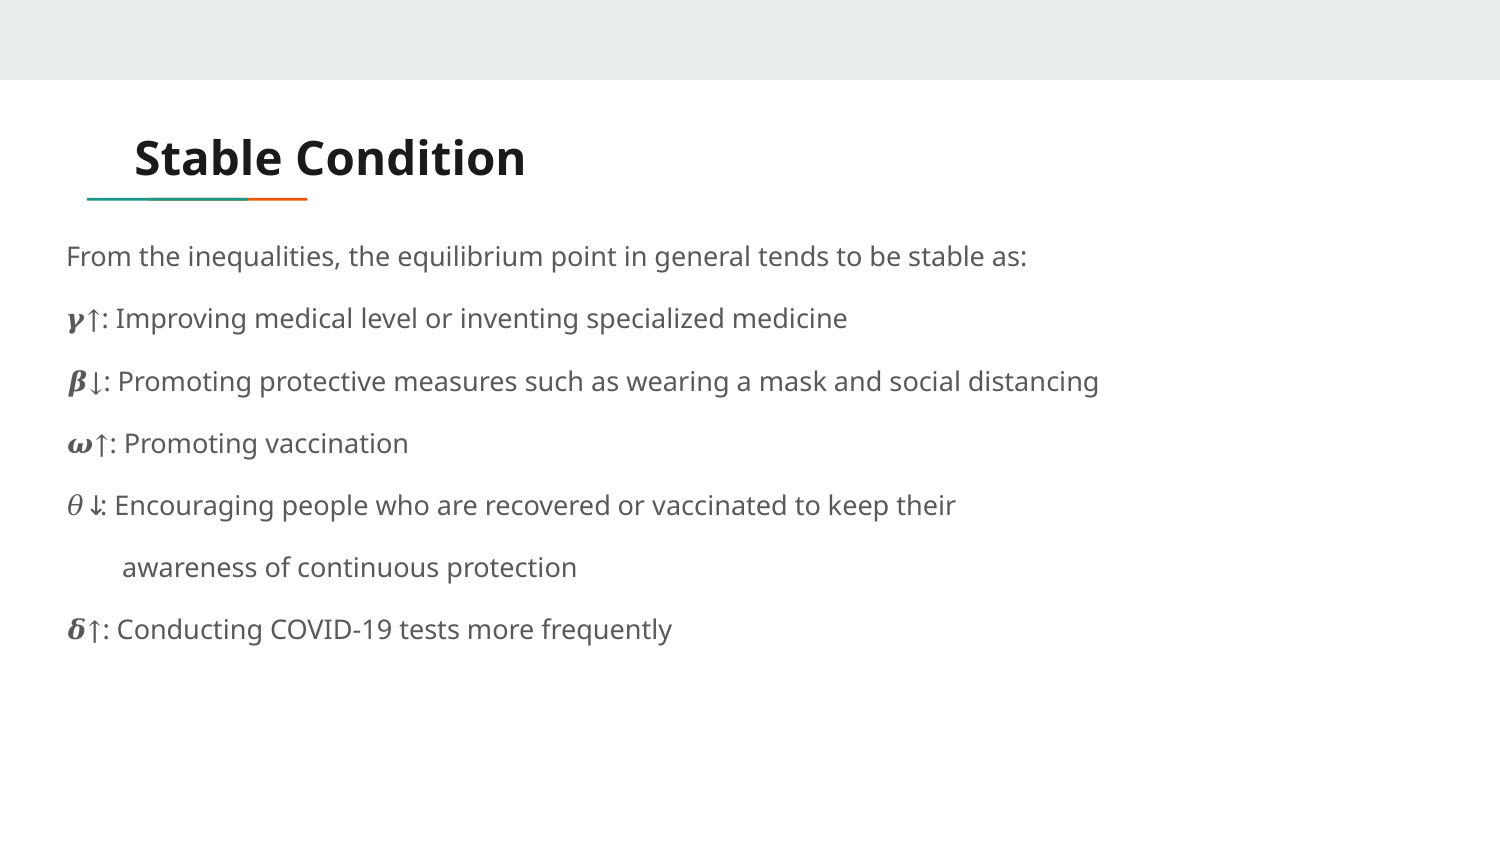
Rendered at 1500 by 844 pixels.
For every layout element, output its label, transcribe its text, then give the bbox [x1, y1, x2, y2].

title Stable Condition [119, 112, 1381, 201]
list From the inequalities, the equilibrium point in general tends to be stable as: 𝜸↑: Improving medical level or inventing specialized medicine 𝜷↓: Promoting protective measures such as wearing a mask and social distancing 𝝎↑: Promoting vaccination 𝜃↓: Encouraging people who are recovered or vaccinated to keep their awareness of continuous protection 𝜹↑: Conducting COVID-19 tests more frequently [51, 219, 1449, 812]
